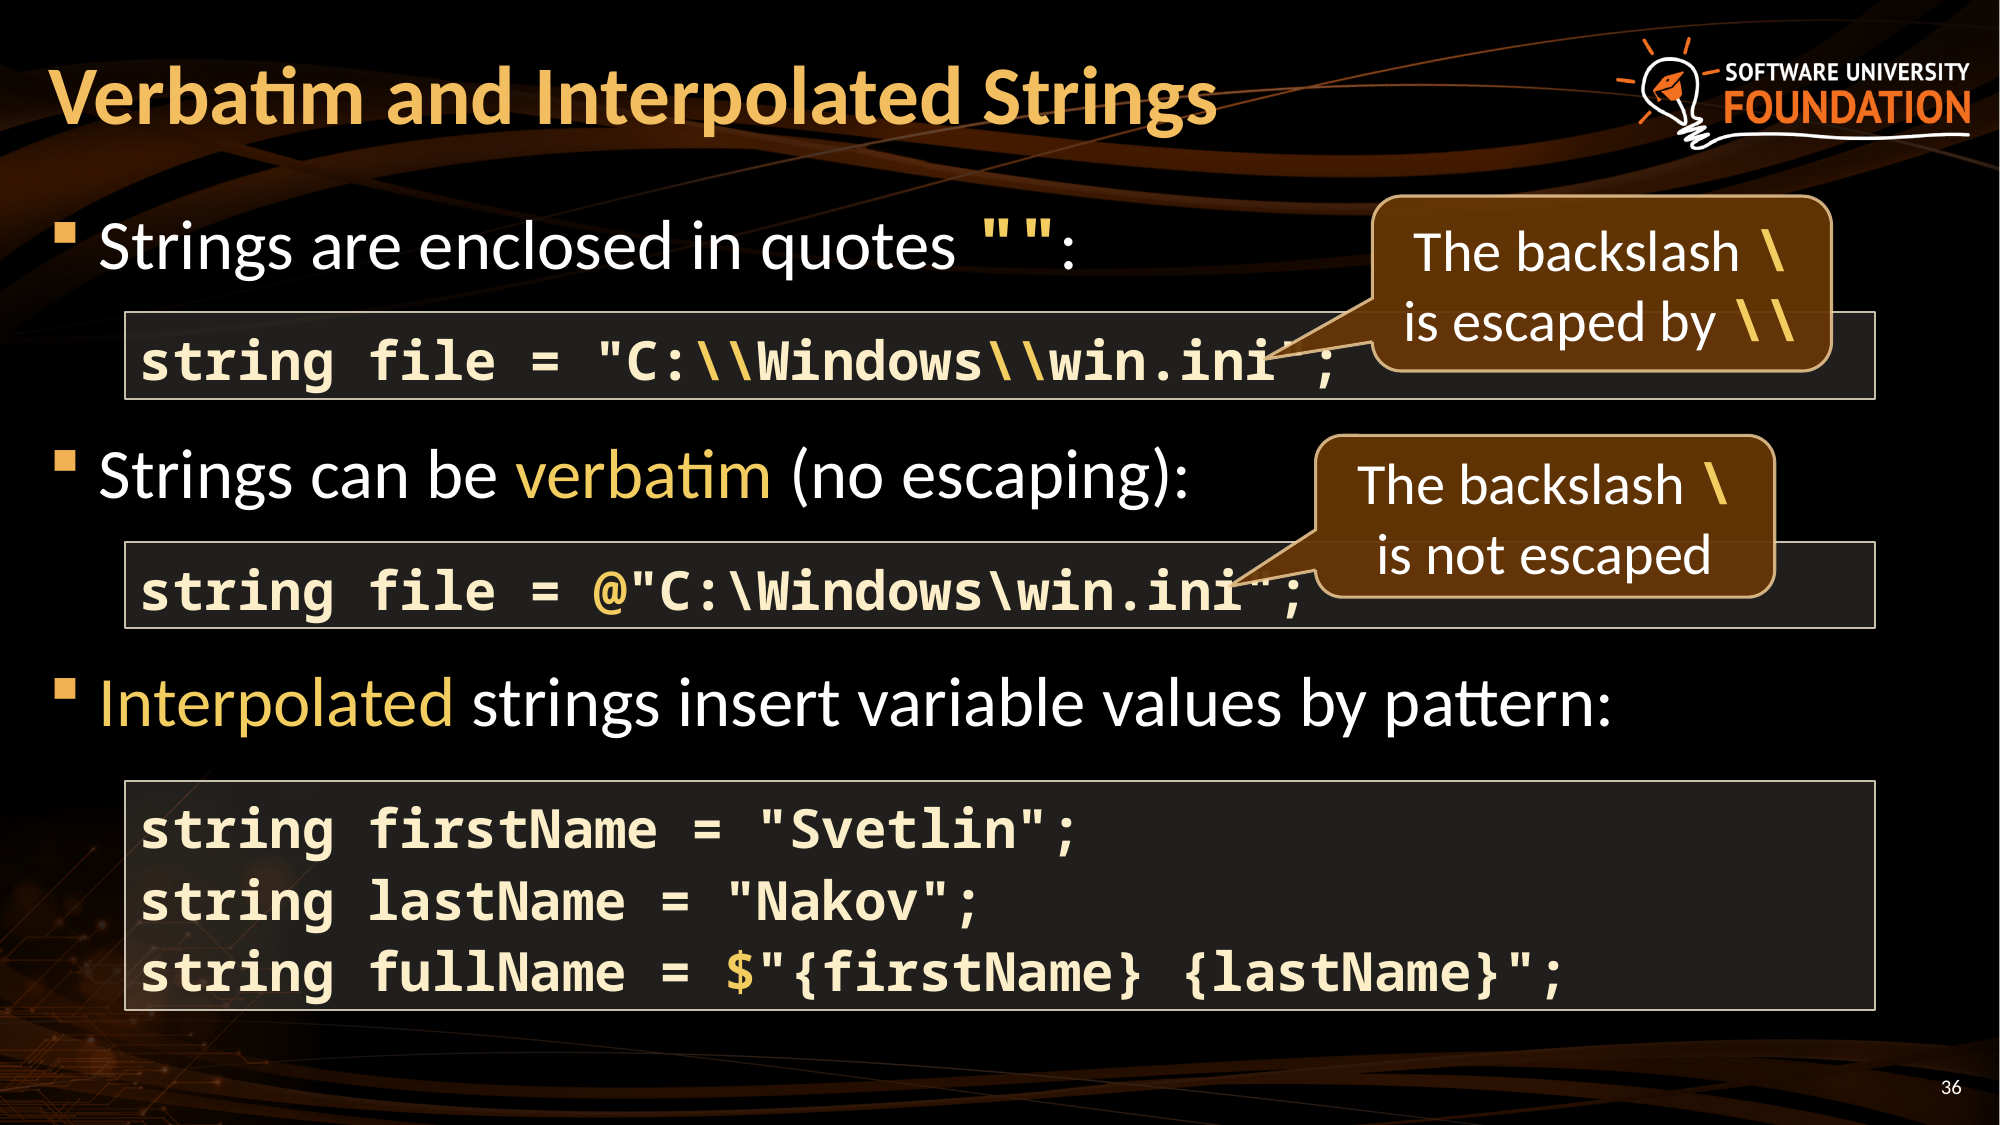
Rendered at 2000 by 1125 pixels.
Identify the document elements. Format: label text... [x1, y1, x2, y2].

text_box string file = "C:\\Windows\\win.ini"; [124, 312, 1875, 399]
text_box string file = @"C:\Windows\win.ini"; [124, 542, 1875, 629]
text_box string firstName = "Svetlin"; string lastName = "Nakov"; string fullName = $"{firstName} {lastName}"; [124, 780, 1875, 1010]
picture [0, 0, 2000, 1125]
text_box The backslash \ is not escaped [1227, 434, 1776, 599]
text_box The backslash \ is escaped by \\ [1262, 194, 1833, 373]
title Verbatim and Interpolated Strings [30, 6, 1602, 189]
list Strings are enclosed in quotes "": Strings can be verbatim (no escaping): Interpolated strings insert variable values by pattern: [31, 188, 1968, 1103]
